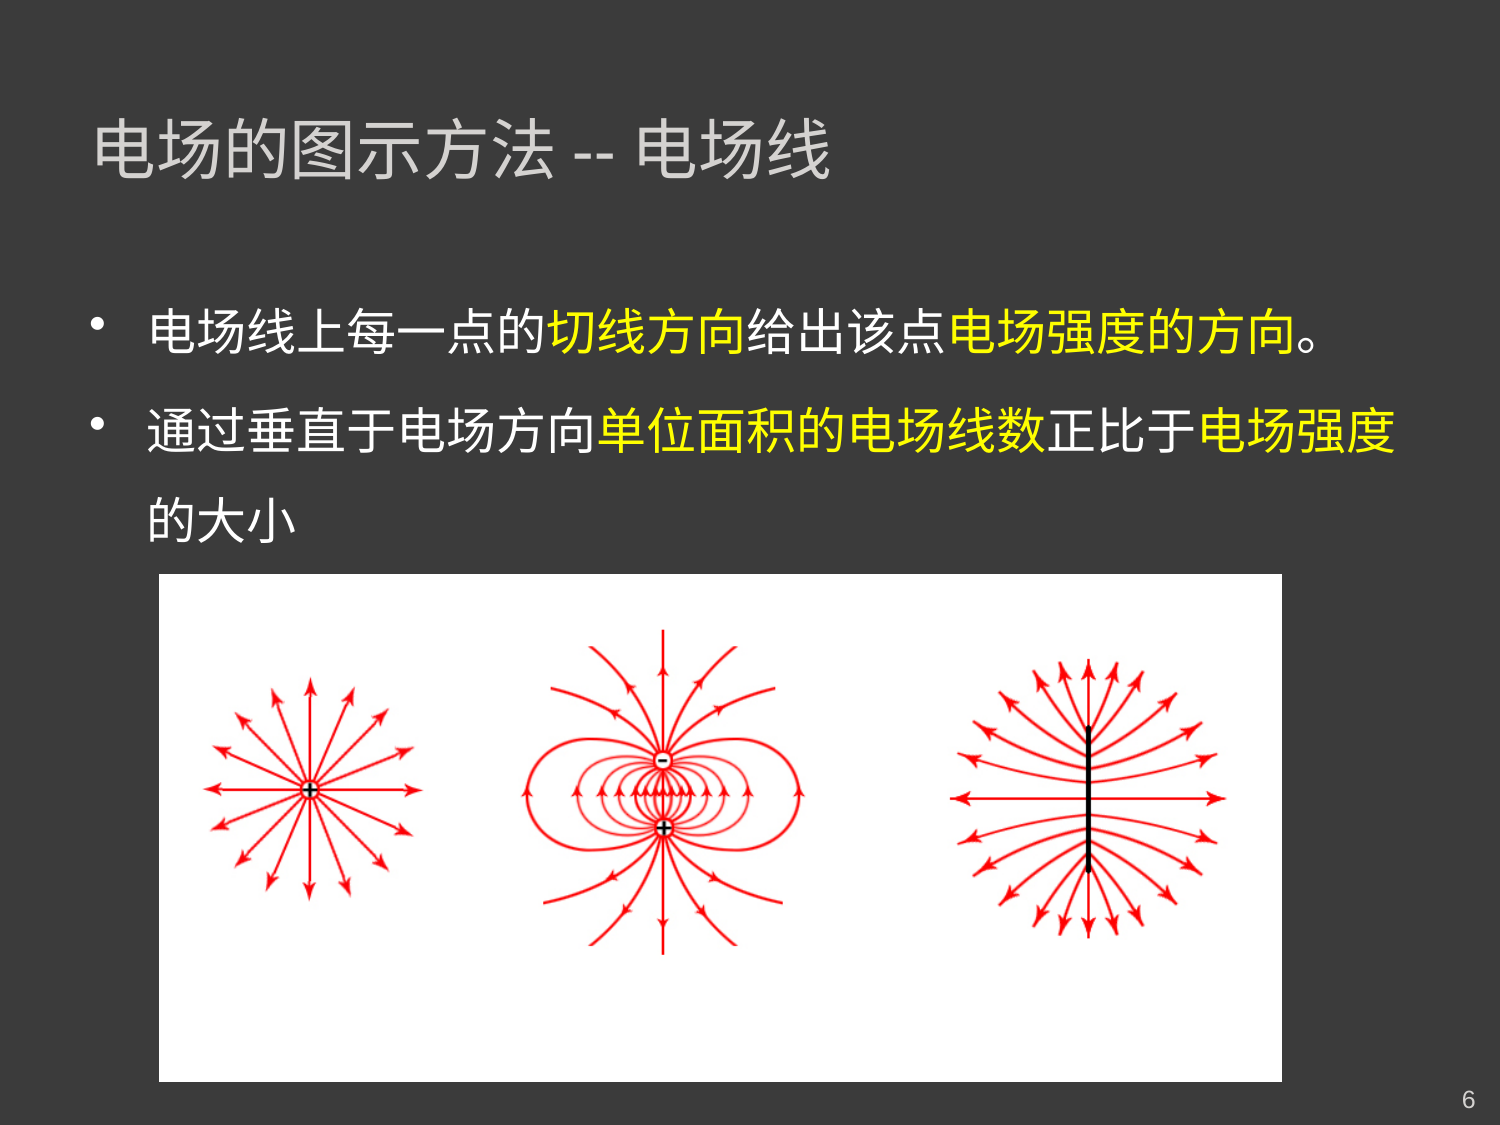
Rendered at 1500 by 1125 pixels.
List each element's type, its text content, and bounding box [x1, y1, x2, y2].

list 电场线上每一点的切线方向给出该点电场强度的方向。 通过垂直于电场方向单位面积的电场线数正比于电场强度的大小 [75, 262, 1425, 1005]
title 电场的图示方法--电场线 [75, 45, 1425, 250]
slide_number 6 [1340, 1075, 1491, 1117]
picture [159, 573, 1282, 1083]
